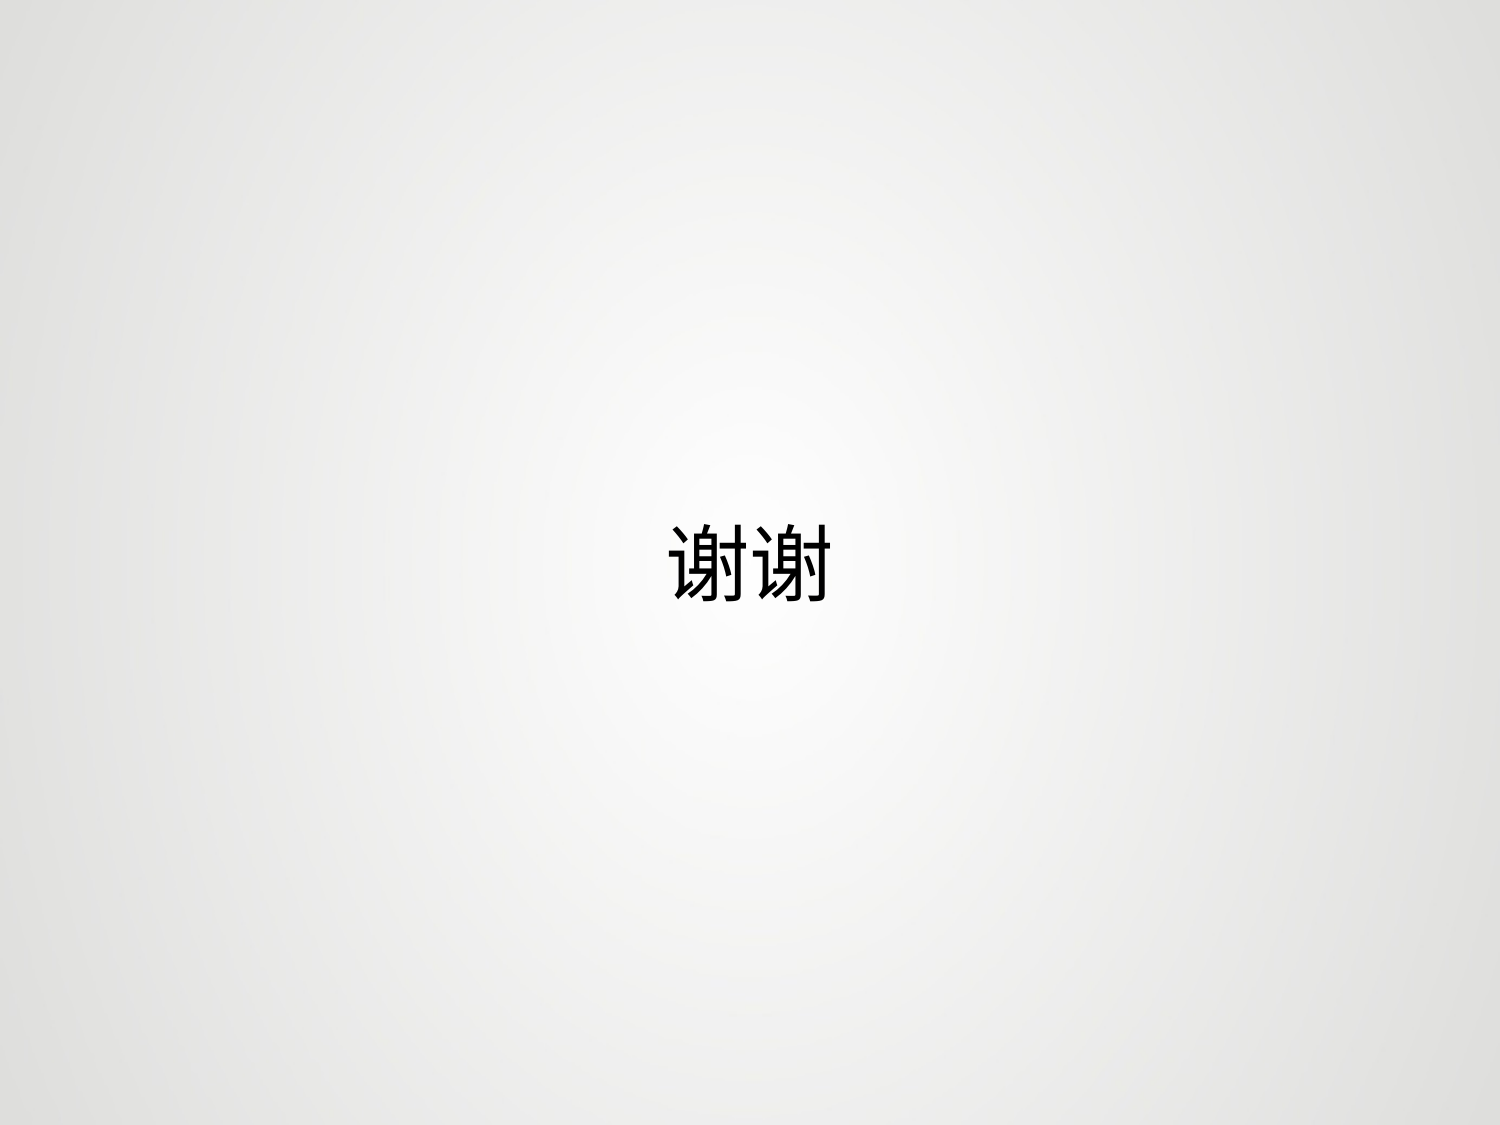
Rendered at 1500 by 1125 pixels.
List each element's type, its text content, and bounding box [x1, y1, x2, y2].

picture [0, 0, 1500, 1125]
text_box 谢谢 [654, 505, 846, 619]
